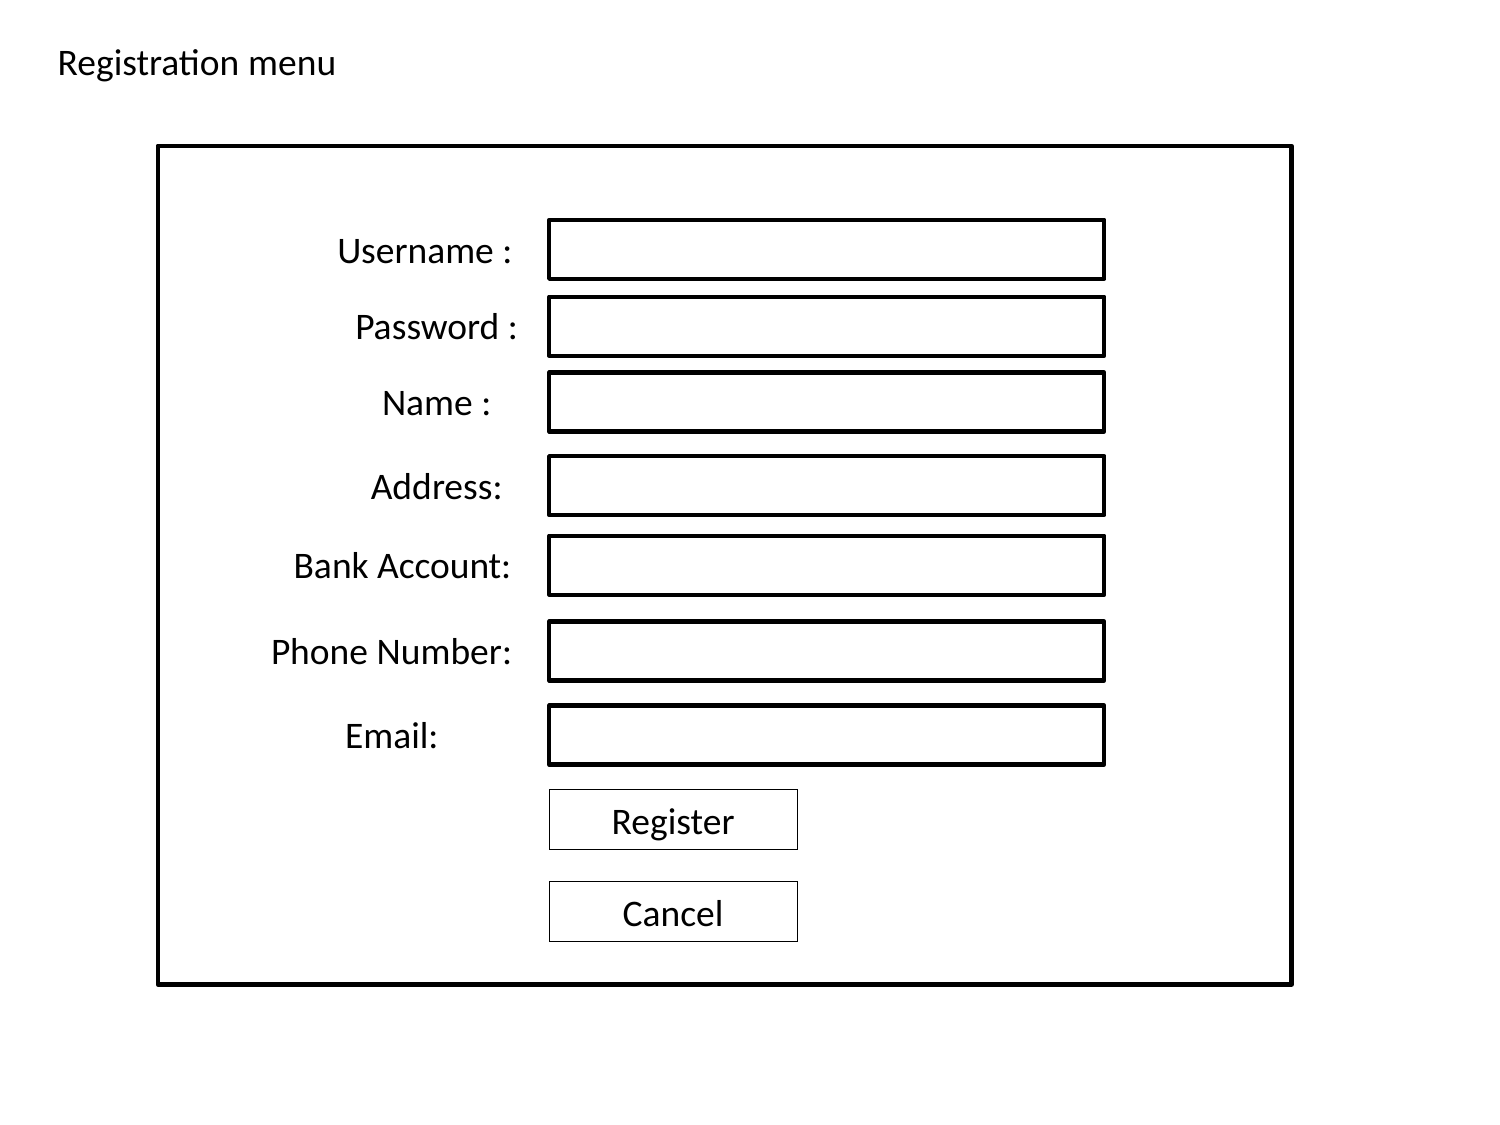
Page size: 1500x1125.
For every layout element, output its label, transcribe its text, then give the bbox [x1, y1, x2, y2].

text_box Register [549, 789, 798, 850]
text_box [547, 534, 1106, 597]
text_box [547, 295, 1106, 358]
text_box Email: [230, 704, 554, 764]
text_box Name : [312, 370, 561, 431]
text_box Bank Account: [251, 534, 554, 594]
text_box Address: [312, 454, 561, 515]
text_box Password : [312, 295, 561, 355]
text_box [547, 619, 1106, 683]
text_box [547, 703, 1106, 767]
text_box [547, 370, 1106, 434]
text_box Registration menu [42, 30, 352, 91]
text_box Cancel [549, 881, 798, 942]
text_box [547, 454, 1106, 517]
text_box Phone Number: [230, 619, 554, 680]
text_box [547, 218, 1106, 281]
text_box [156, 144, 1294, 987]
text_box Username : [301, 218, 550, 279]
